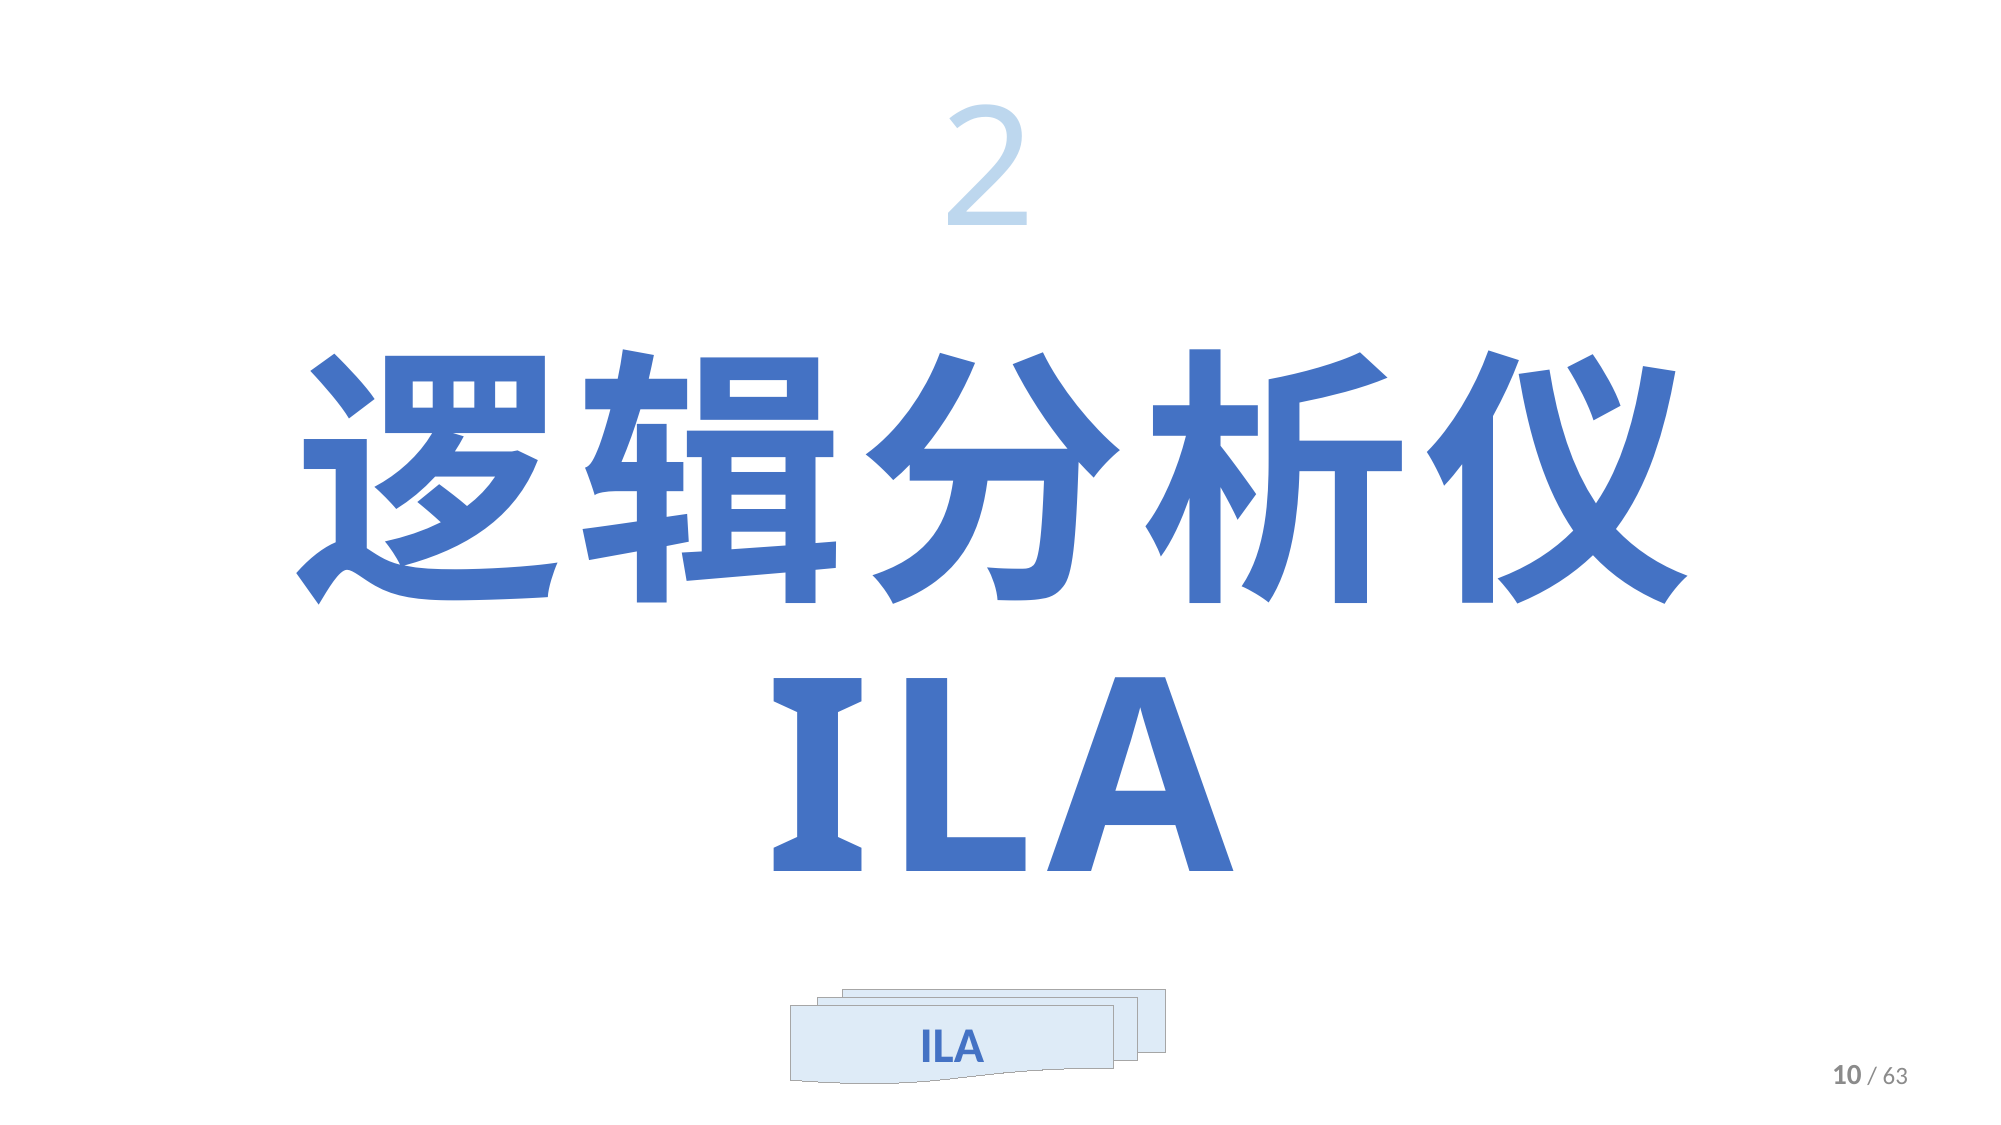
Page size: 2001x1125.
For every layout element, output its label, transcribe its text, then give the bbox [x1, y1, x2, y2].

title 逻辑分析仪 ILA [0, 337, 2000, 940]
text_box ILA [790, 989, 1166, 1084]
text_box 2 [925, 51, 1051, 267]
slide_number 10 / 63 [1412, 1042, 1924, 1103]
